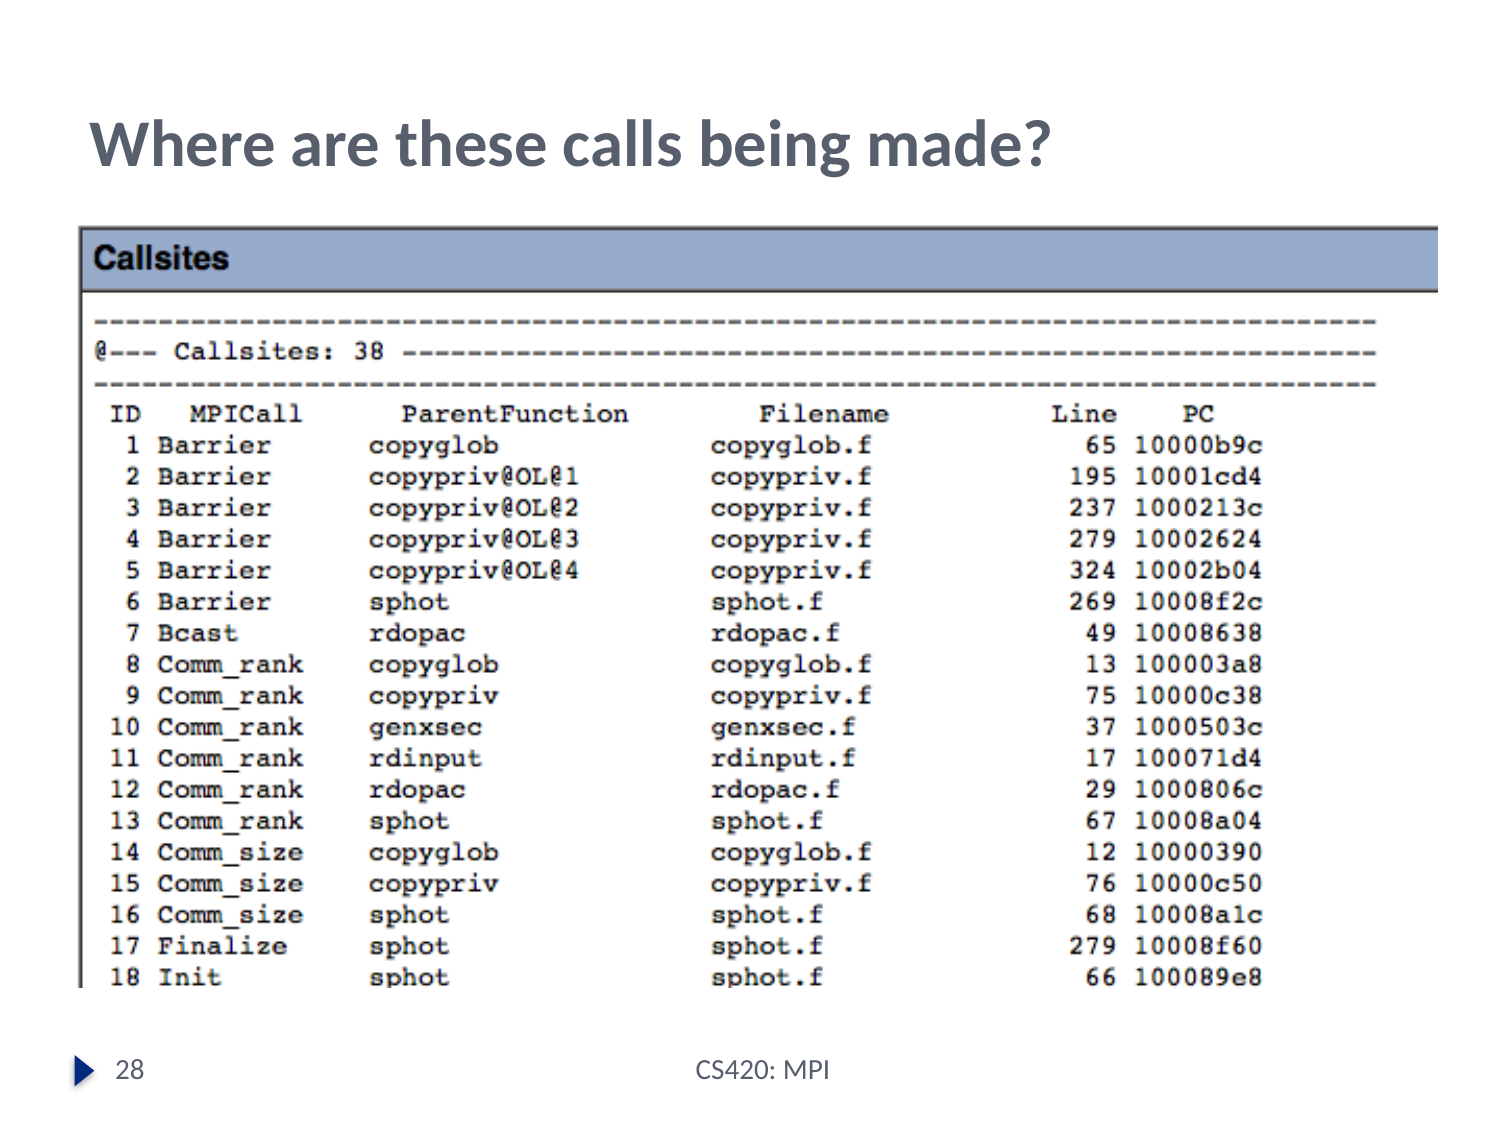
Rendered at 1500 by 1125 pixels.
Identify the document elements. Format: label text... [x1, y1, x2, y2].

picture [60, 218, 1438, 988]
title Where are these calls being made? [75, 24, 1425, 188]
footer CS420: MPI [475, 1042, 1051, 1103]
slide_number 28 [100, 1042, 426, 1103]
